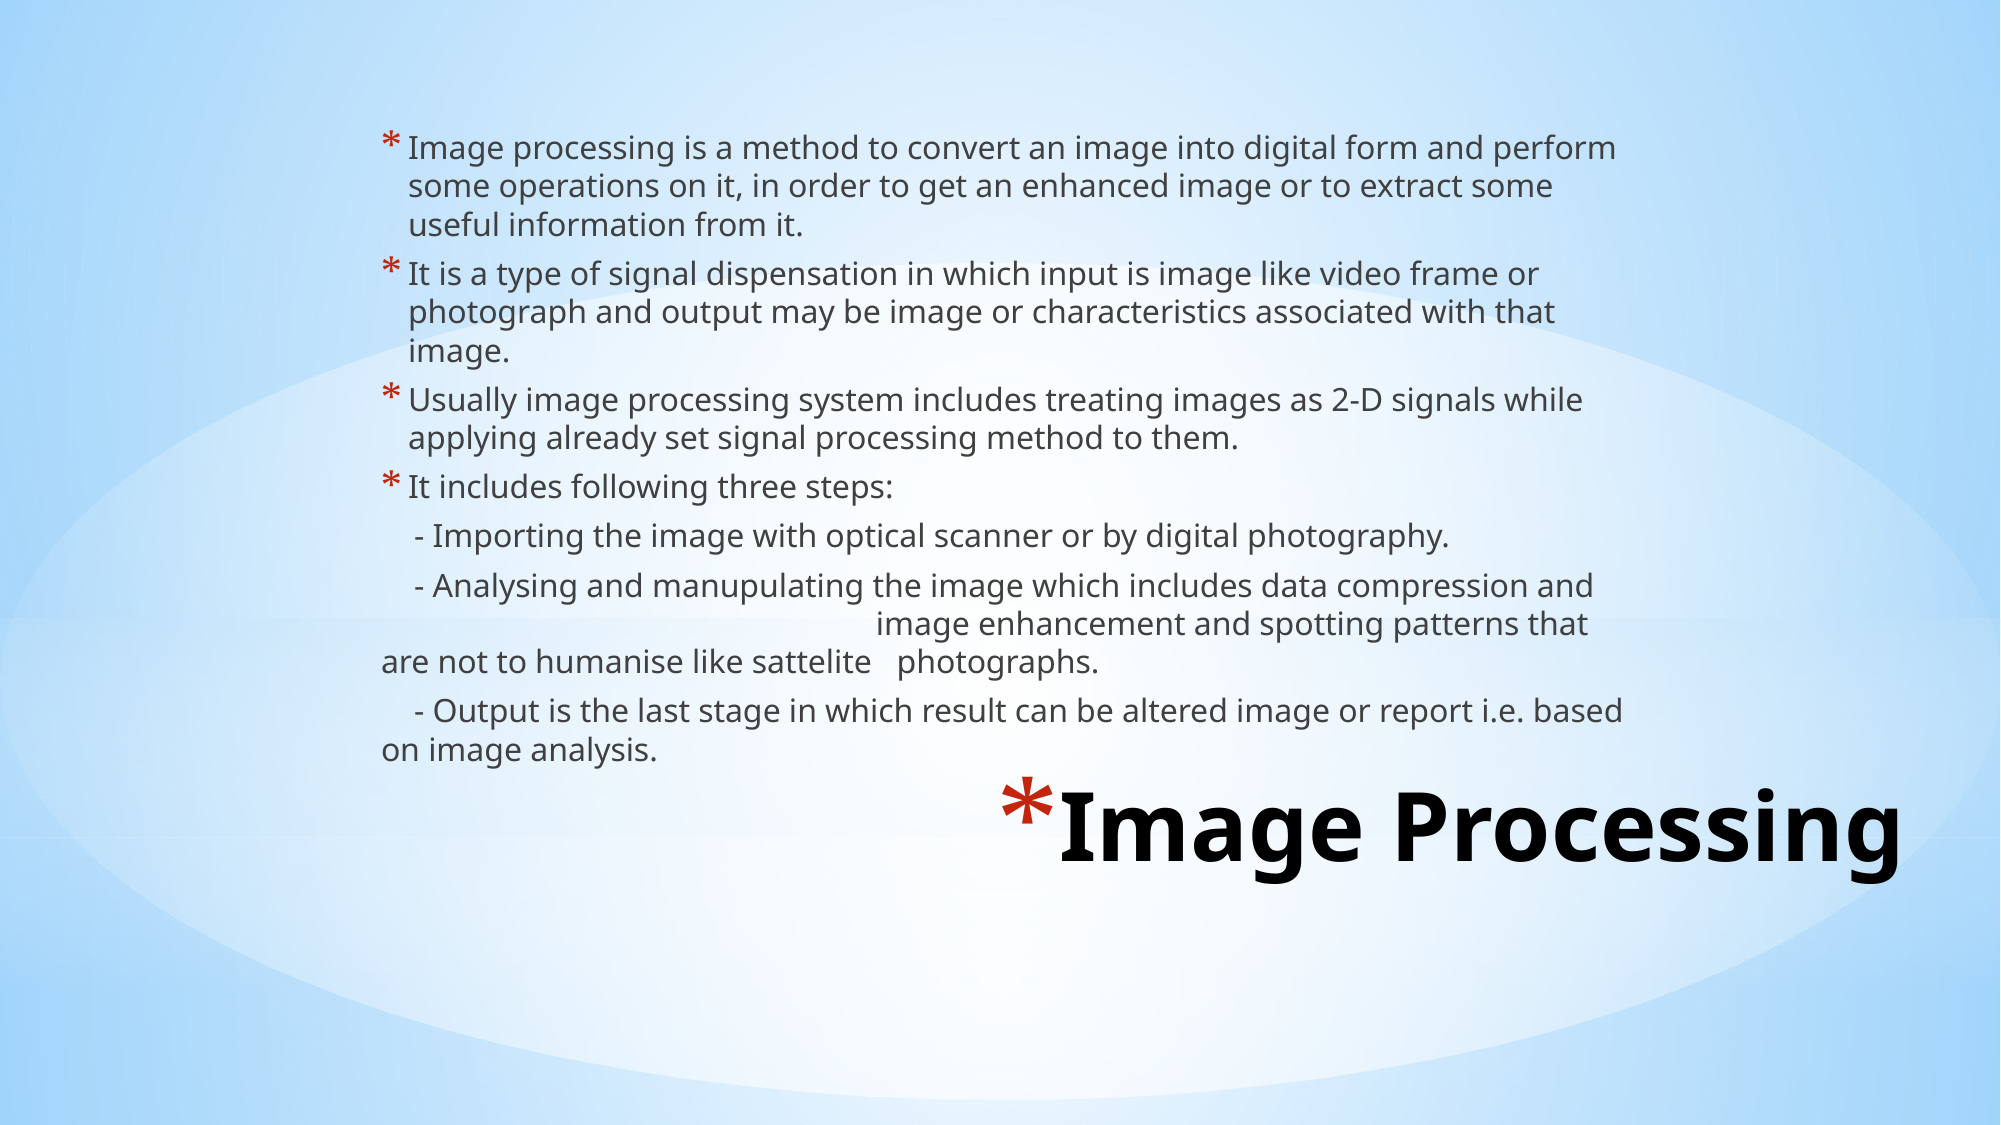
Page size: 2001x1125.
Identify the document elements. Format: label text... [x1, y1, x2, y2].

title Image Processing [495, 758, 1920, 855]
list Image processing is a method to convert an image into digital form and perform some operations on it, in order to get an enhanced image or to extract some useful information from it. It is a type of signal dispensation in which input is image like video frame or photograph and output may be image or characteristics associated with that image. Usually image processing system includes treating images as 2-D signals while applying already set signal processing method to them. It includes following three steps: - Importing the image with optical scanner or by digital photography. - Analysing and manupulating the image which includes data compression and image enhancement and spotting patterns that are not to humanise like sattelite photographs. - Output is the last stage in which result can be altered image or report i.e. based on image analysis. [359, 120, 1650, 780]
